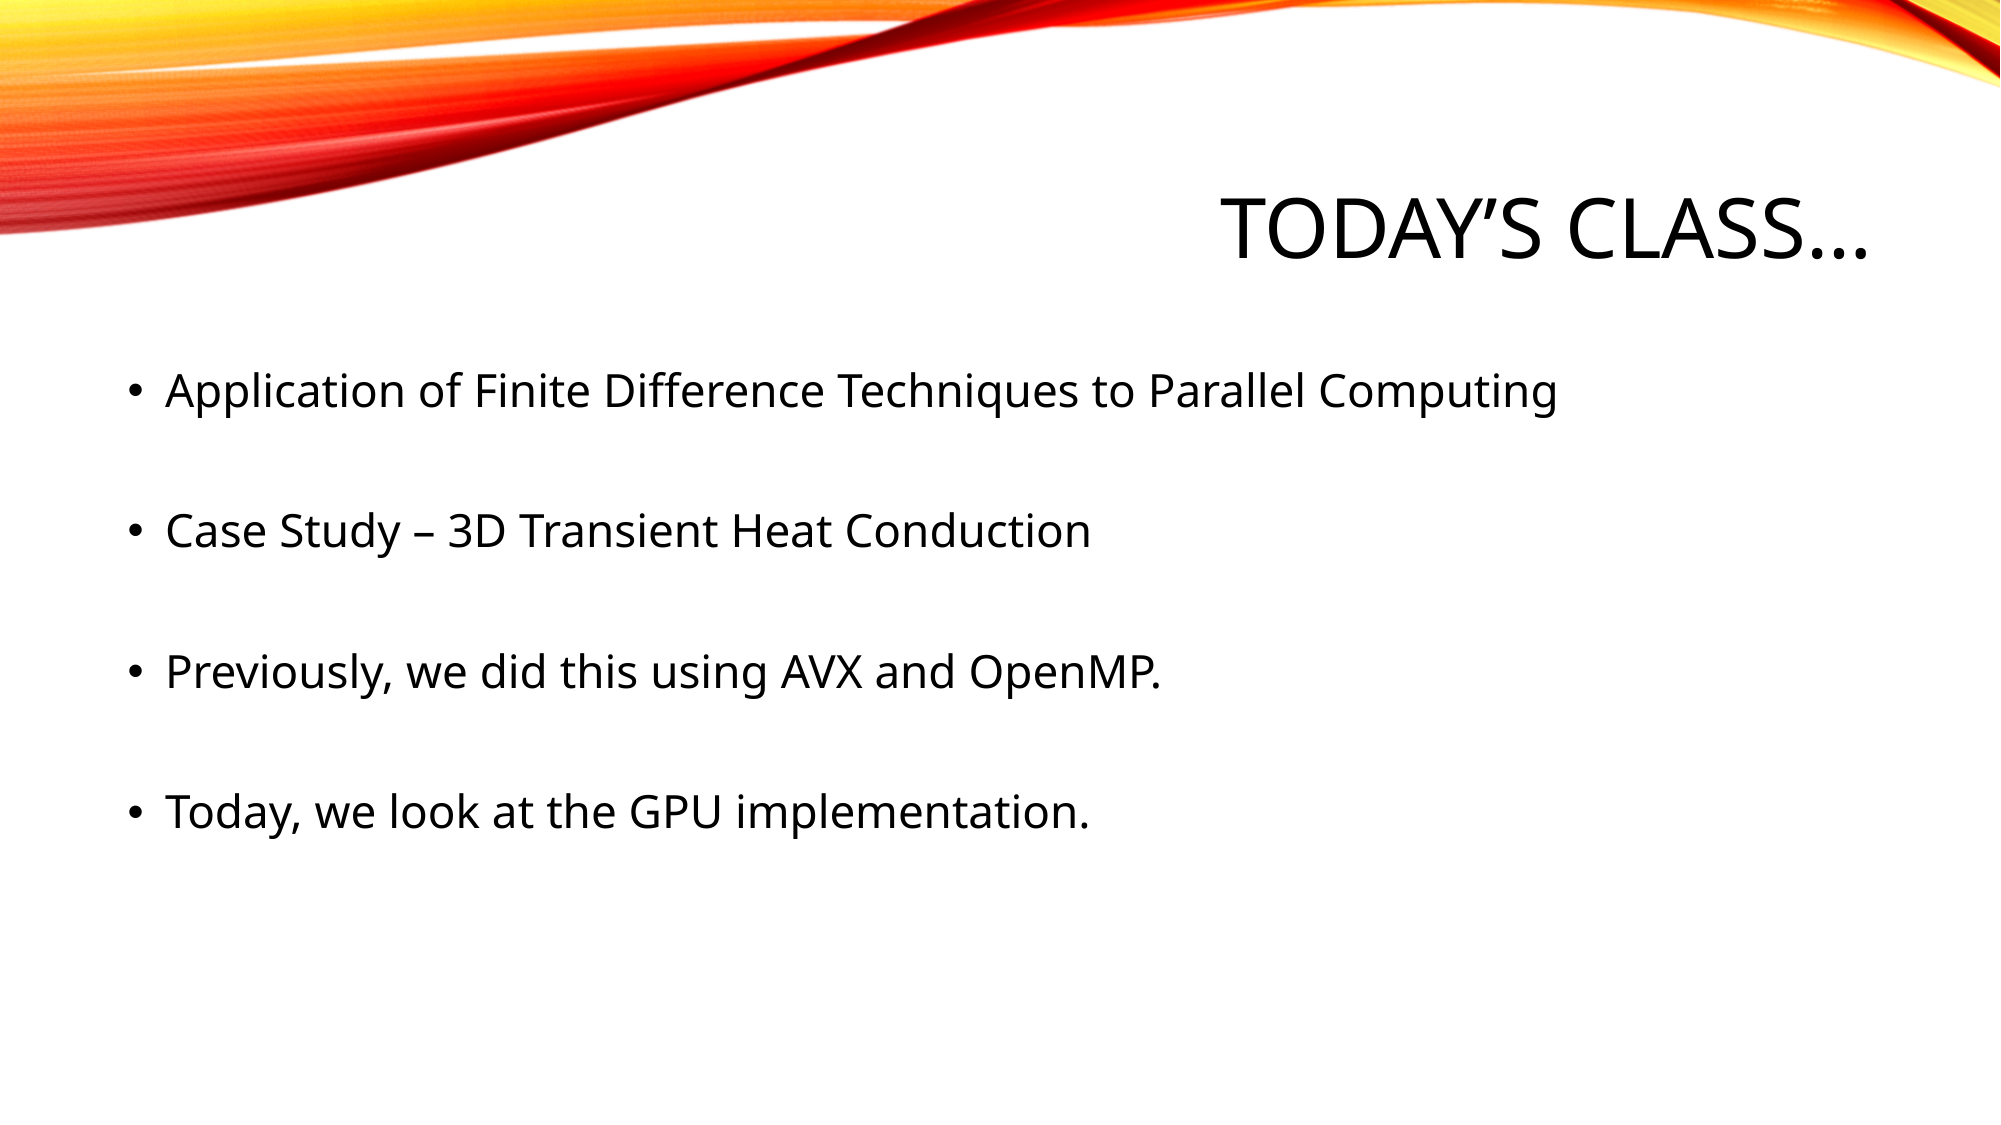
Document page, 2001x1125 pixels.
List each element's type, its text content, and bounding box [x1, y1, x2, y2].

picture [0, 0, 2000, 237]
title Today’s Class… [474, 125, 1888, 338]
list Application of Finite Difference Techniques to Parallel Computing Case Study – 3D Transient Heat Conduction Previously, we did this using AVX and OpenMP. Today, we look at the GPU implementation. [112, 360, 1888, 1021]
